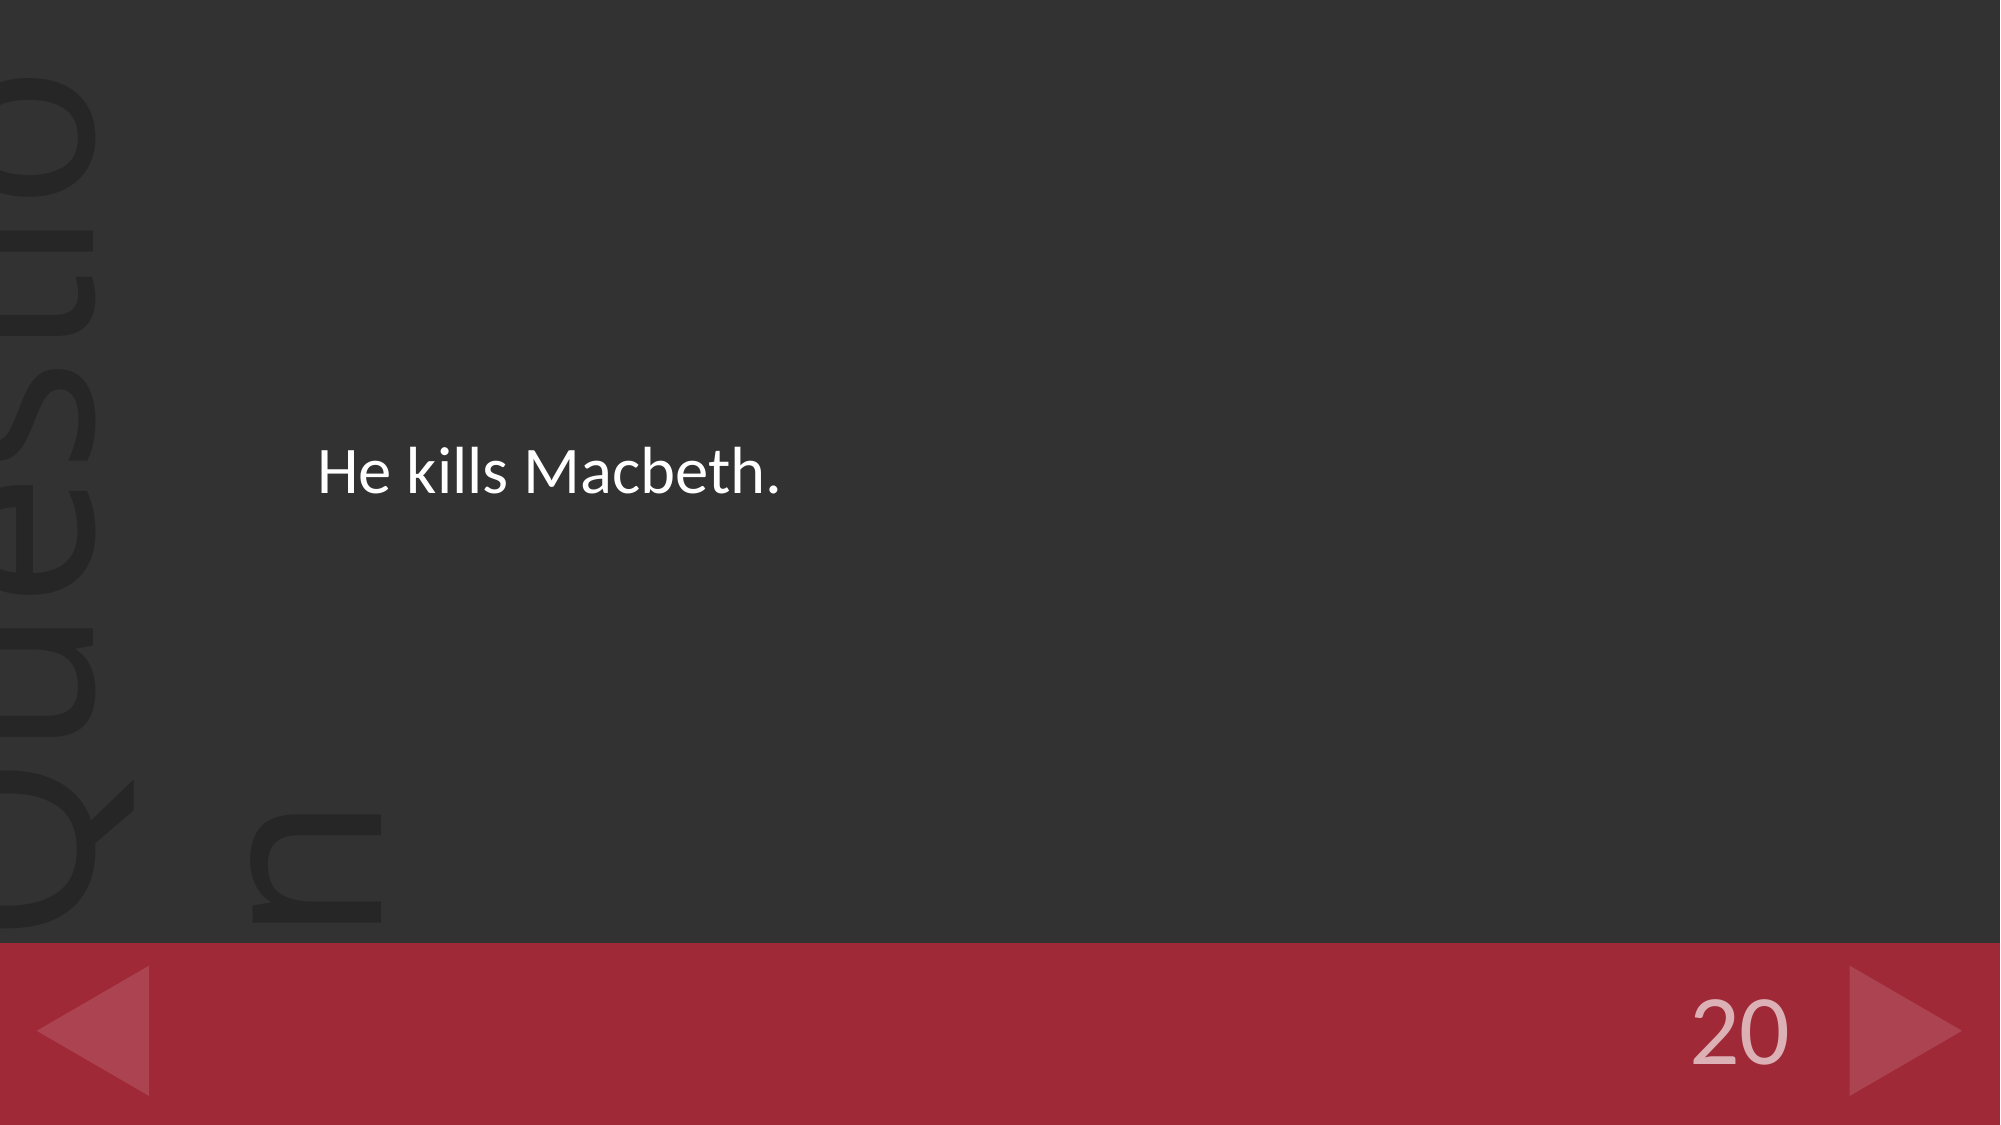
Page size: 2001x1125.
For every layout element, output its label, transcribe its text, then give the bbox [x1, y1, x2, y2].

list He kills Macbeth. [302, 307, 1760, 636]
list 20 [1494, 967, 1806, 1097]
